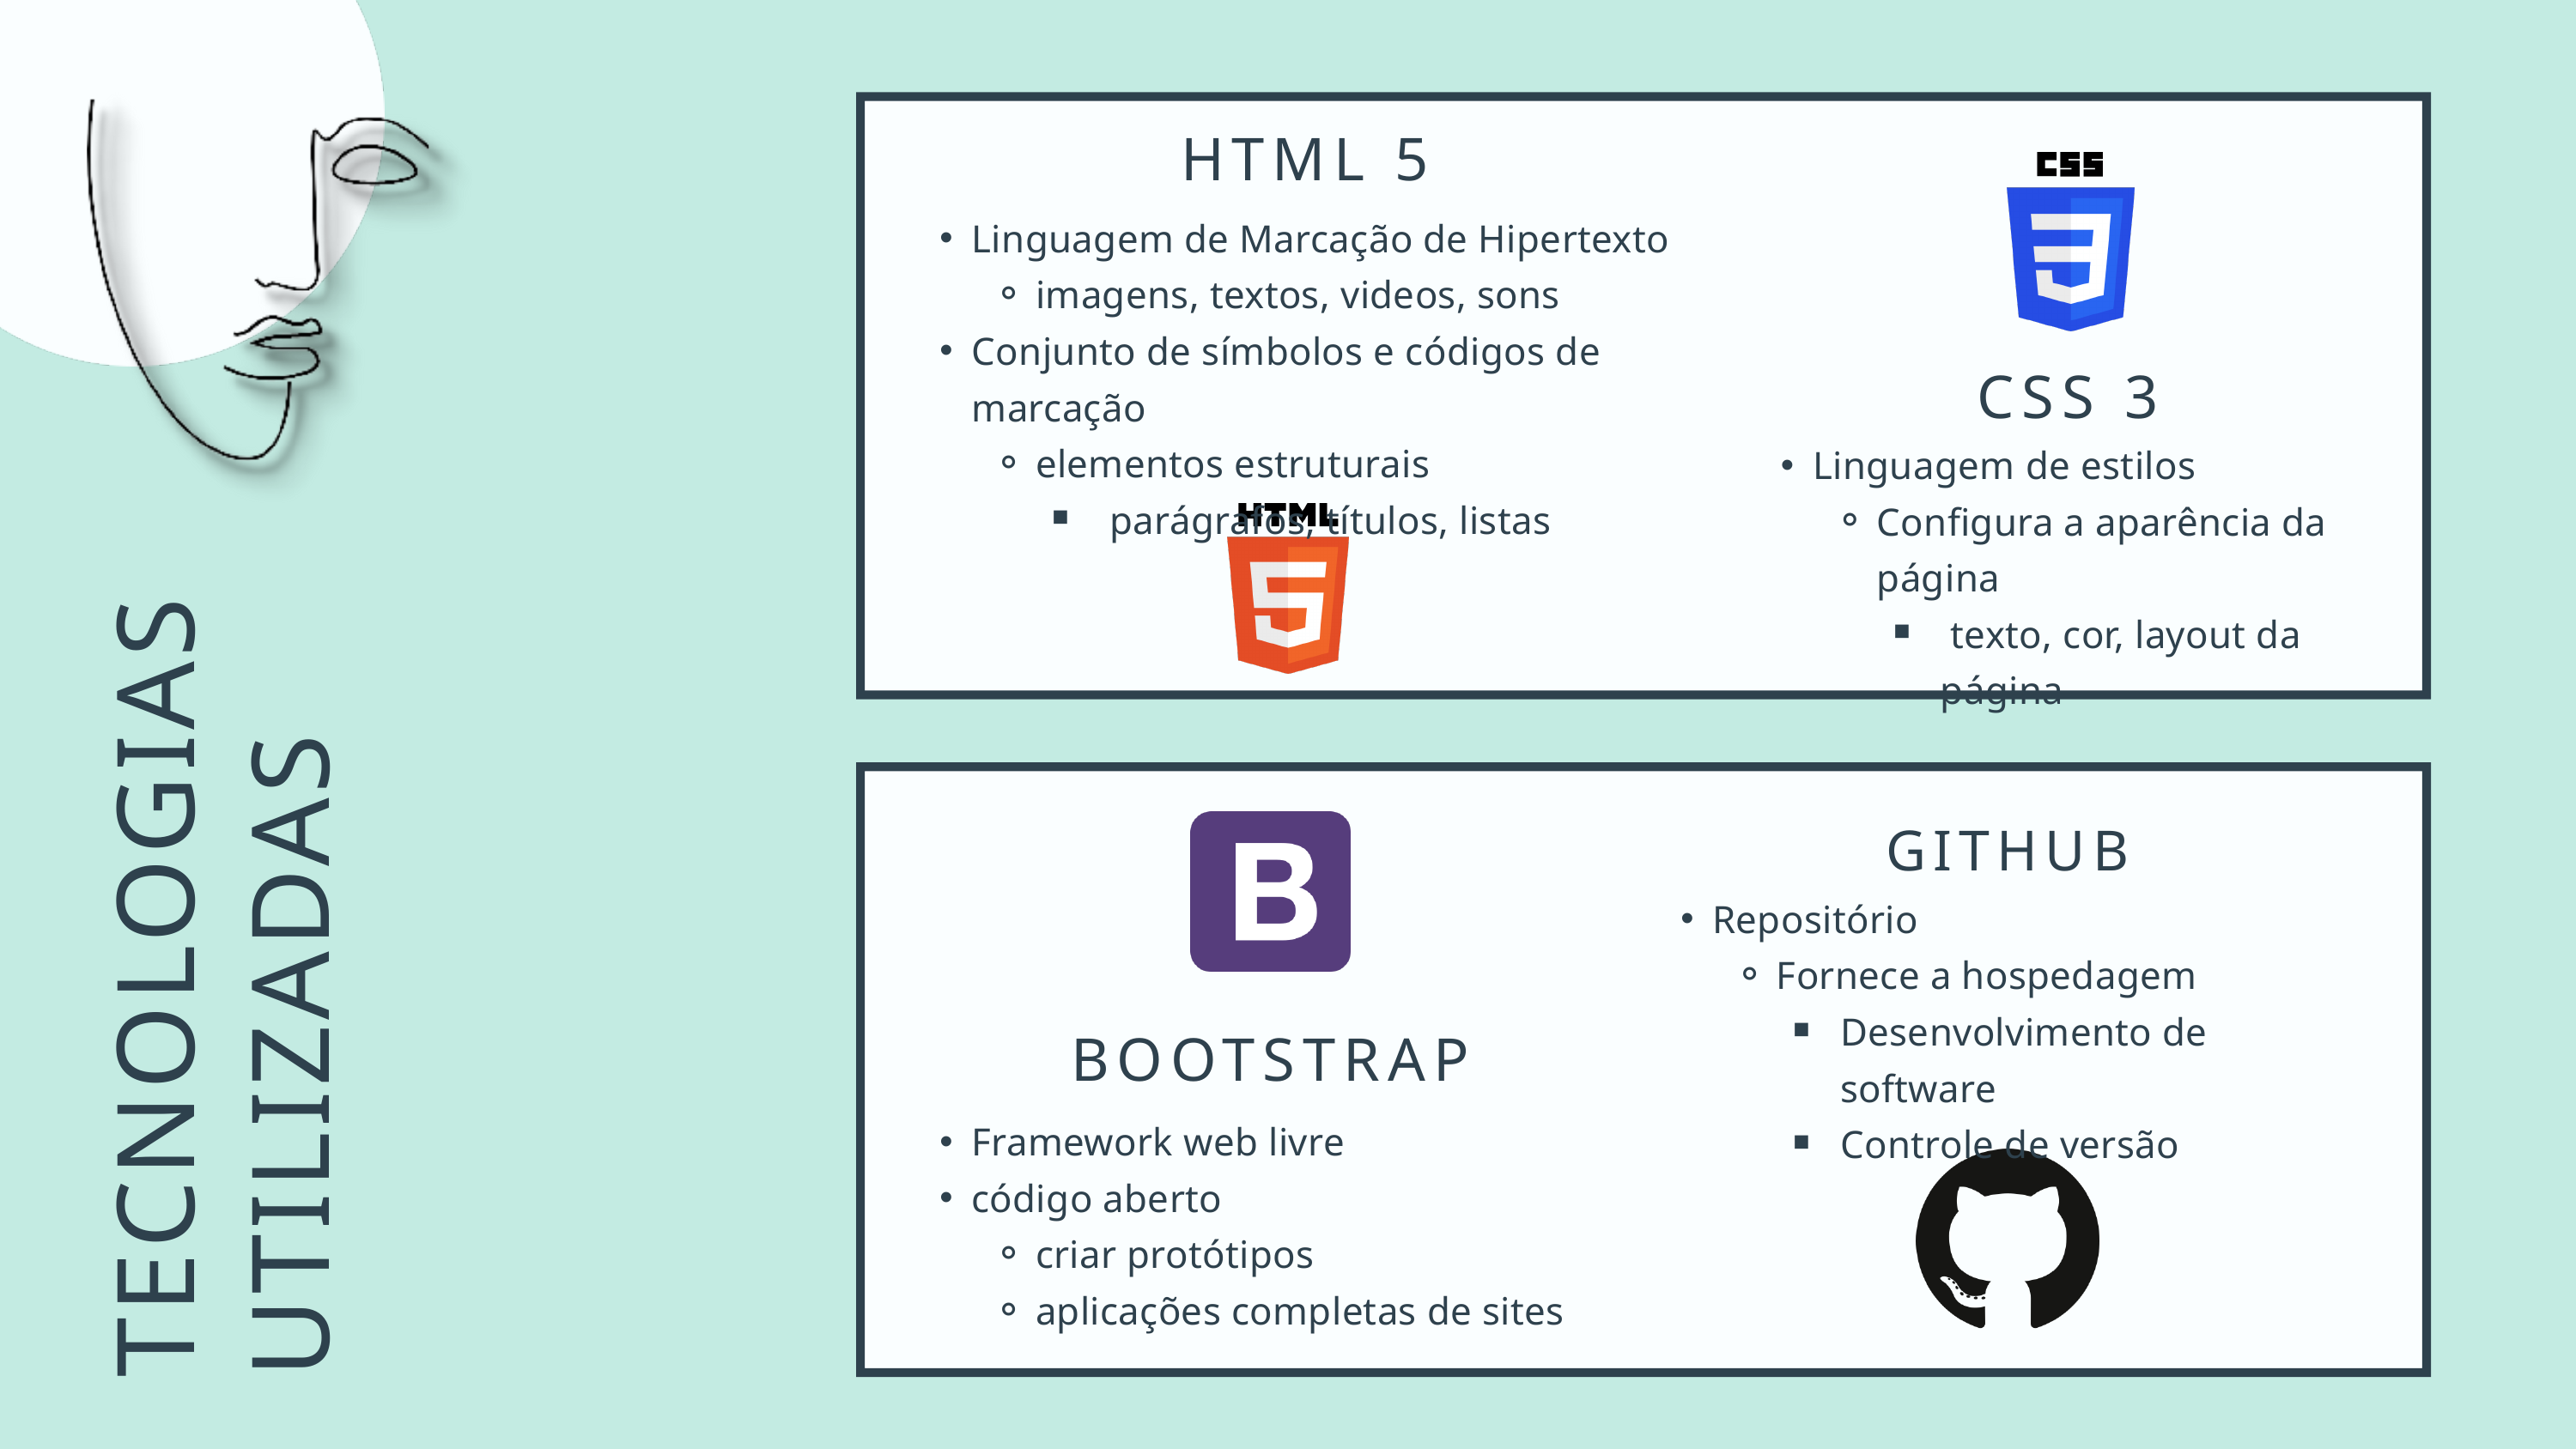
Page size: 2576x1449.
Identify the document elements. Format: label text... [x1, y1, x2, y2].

text_box TECNOLOGIAS UTILIZADAS [80, 475, 351, 1378]
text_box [855, 92, 2432, 700]
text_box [1748, 354, 2422, 652]
picture [2007, 152, 2135, 331]
picture [1227, 502, 1349, 674]
picture [1916, 1149, 2099, 1329]
picture [1189, 811, 1351, 972]
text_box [855, 761, 2432, 1378]
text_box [907, 116, 1774, 482]
picture [0, 0, 473, 504]
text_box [1648, 811, 2367, 1106]
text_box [907, 1017, 1633, 1329]
